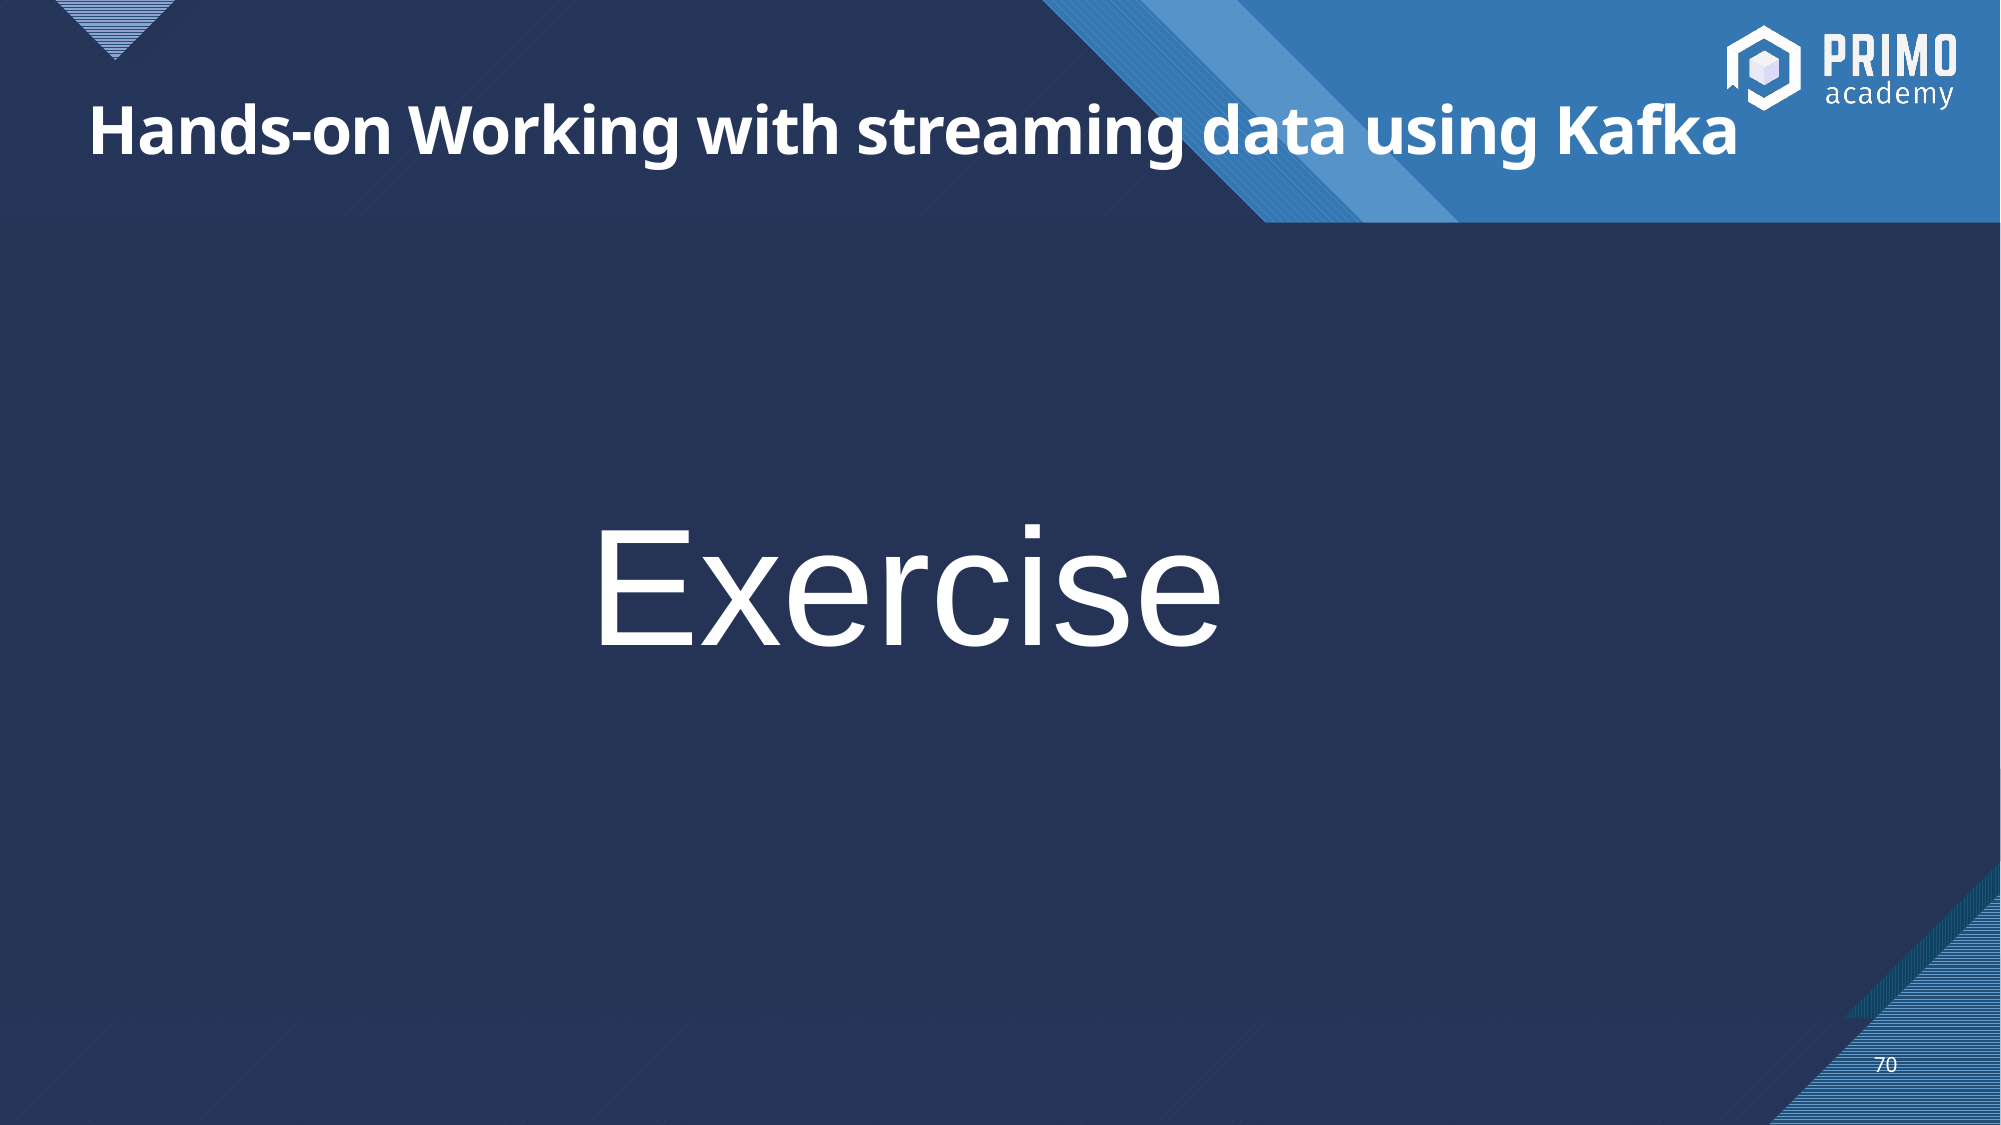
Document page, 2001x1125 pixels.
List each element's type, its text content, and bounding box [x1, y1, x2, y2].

slide_number 70 [1845, 1035, 1913, 1096]
text_box Exercise [573, 471, 1244, 687]
title Hands-on Working with streaming data using Kafka [72, 89, 1913, 177]
picture [1727, 25, 1956, 111]
